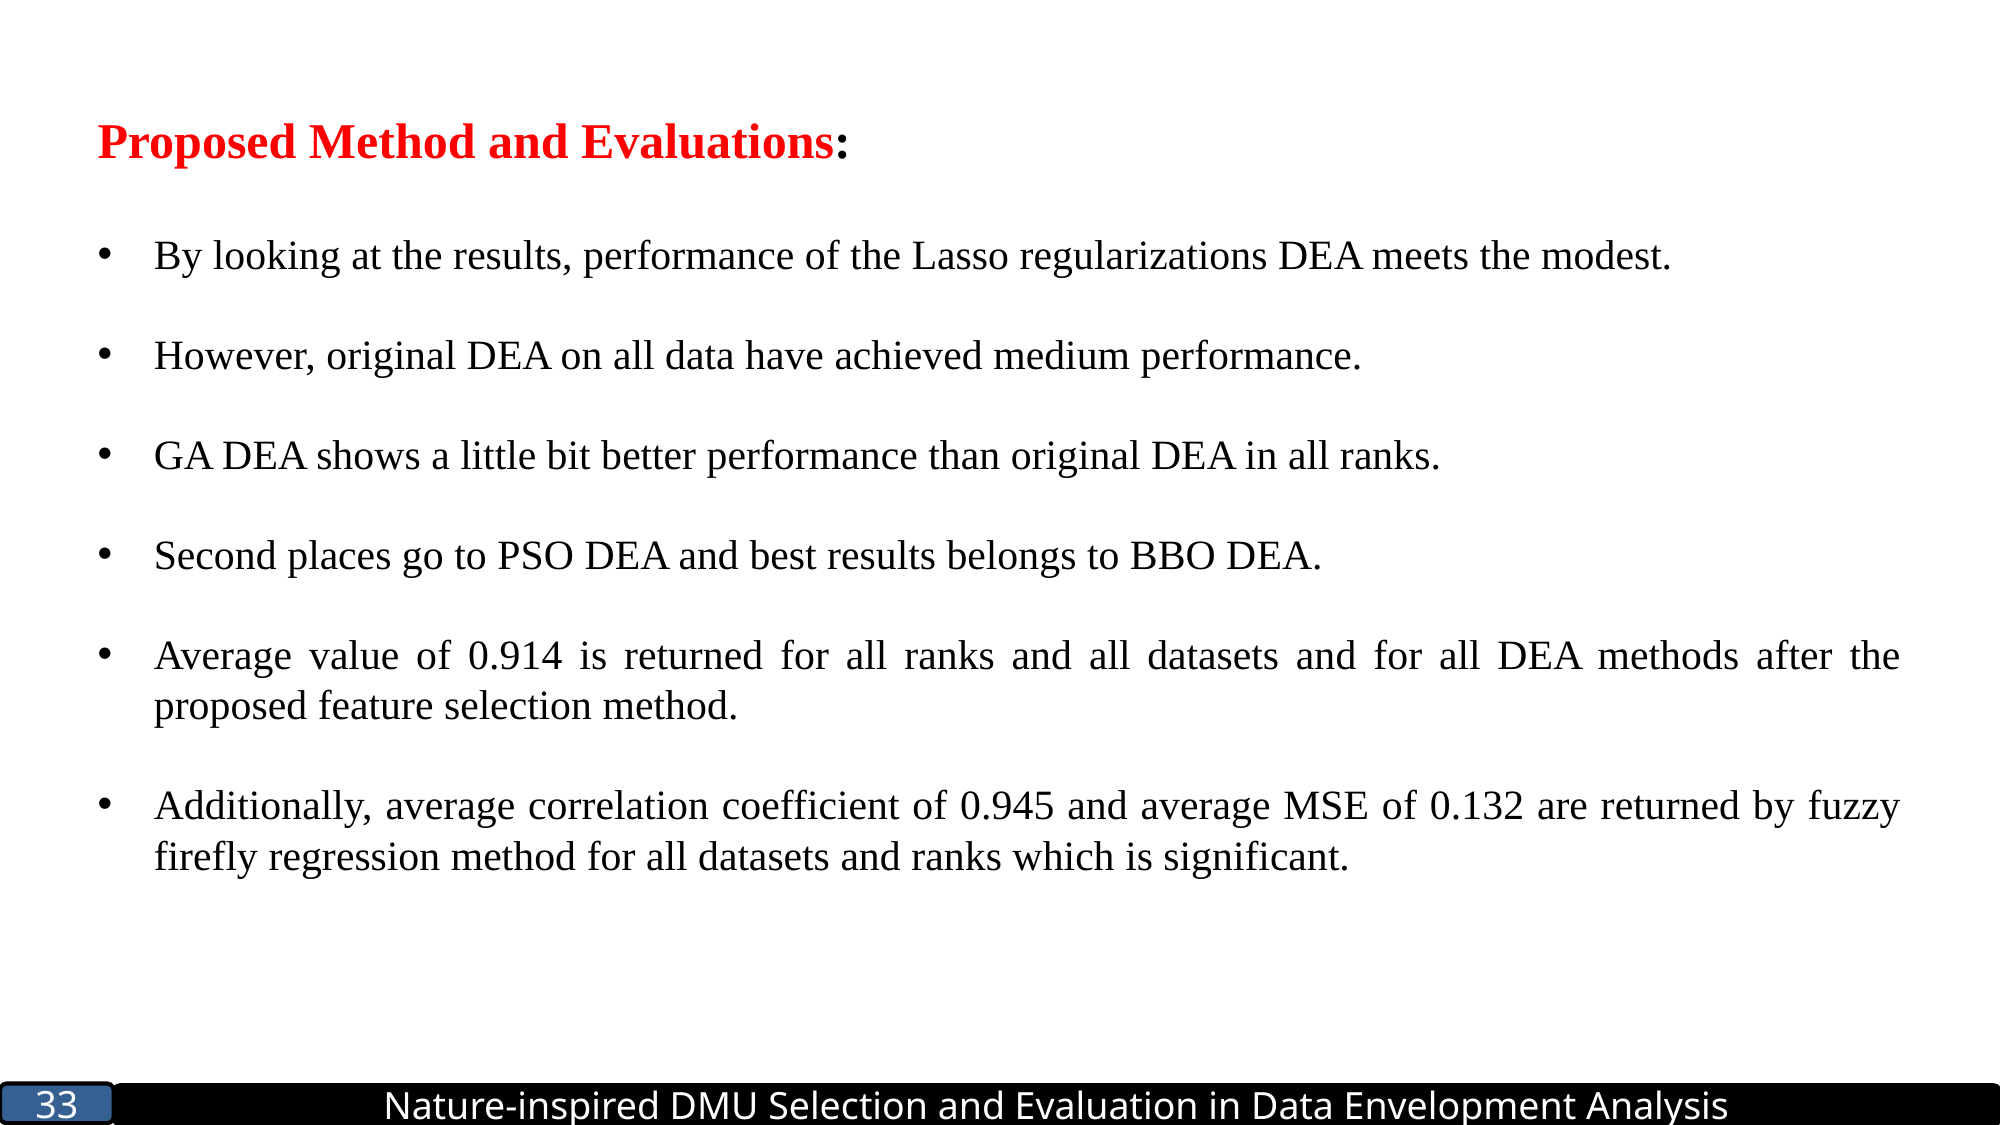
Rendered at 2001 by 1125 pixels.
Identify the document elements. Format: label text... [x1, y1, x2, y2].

text_box Nature-inspired DMU Selection and Evaluation in Data Envelopment Analysis [113, 1083, 2000, 1125]
text_box 33 [0, 1081, 116, 1125]
text_box Proposed Method and Evaluations: By looking at the results, performance of the Lasso regularizations DEA meets the modest. However, original DEA on all data have achieved medium performance. GA DEA shows a little bit better performance than original DEA in all ranks. Second places go to PSO DEA and best results belongs to BBO DEA. Average value of 0.914 is returned for all ranks and all datasets and for all DEA methods after the proposed feature selection method. Additionally, average correlation coefficient of 0.945 and average MSE of 0.132 are returned by fuzzy firefly regression method for all datasets and ranks which is significant. [82, 100, 1918, 886]
